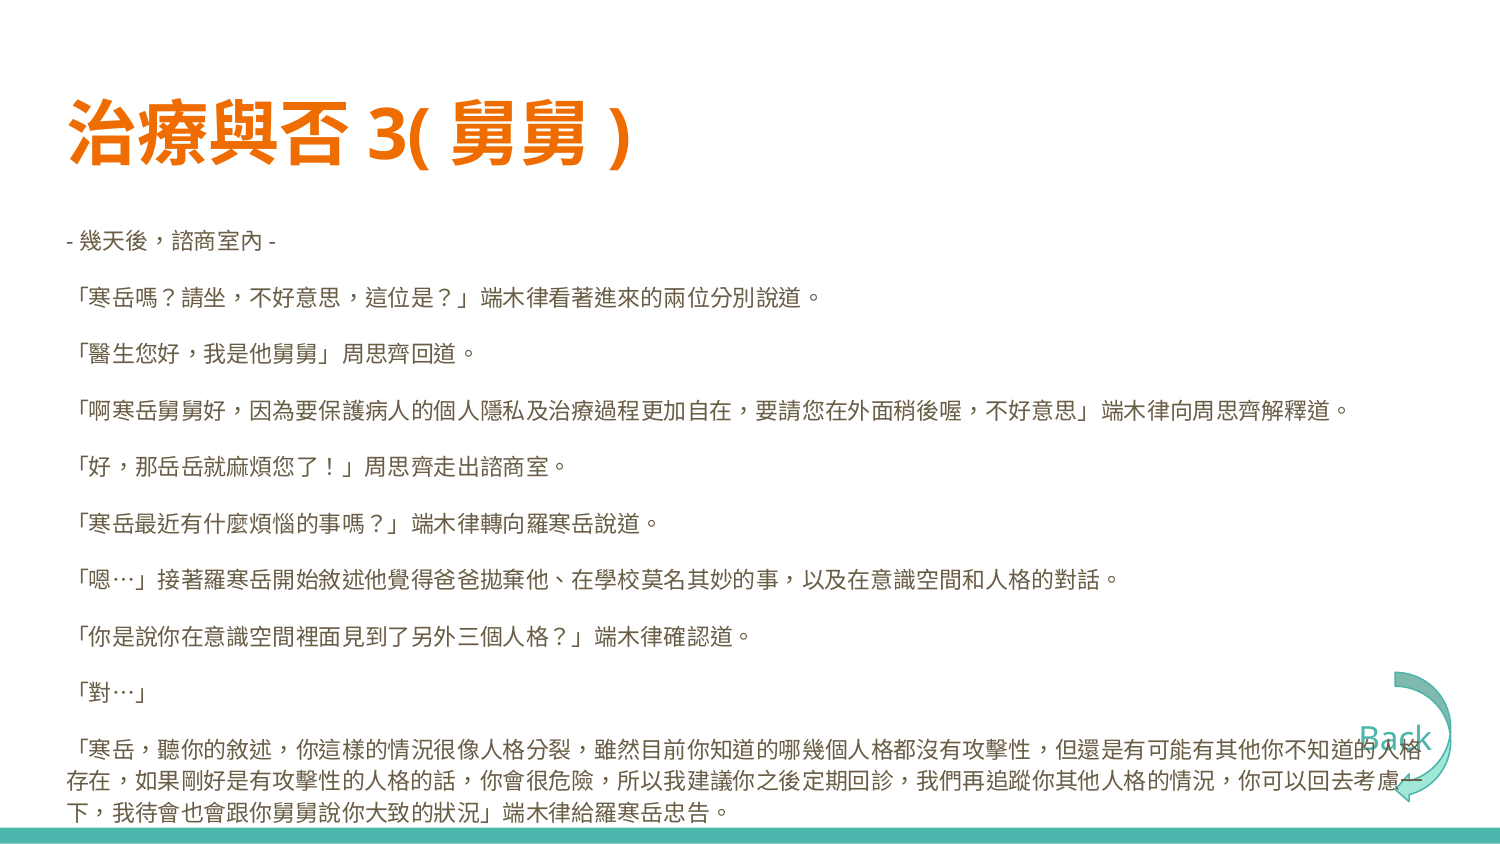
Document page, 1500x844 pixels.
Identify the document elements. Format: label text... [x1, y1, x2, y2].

title 治療與否3(舅舅) [51, 72, 1449, 189]
list -幾天後，諮商室內- 「寒岳嗎？請坐，不好意思，這位是？」端木律看著進來的兩位分別說道。 「醫生您好，我是他舅舅」周思齊回道。 「啊寒岳舅舅好，因為要保護病人的個人隱私及治療過程更加自在，要請您在外面稍後喔，不好意思」端木律向周思齊解釋道。 「好，那岳岳就麻煩您了！」周思齊走出諮商室。 「寒岳最近有什麼煩惱的事嗎？」端木律轉向羅寒岳說道。 「嗯…」接著羅寒岳開始敘述他覺得爸爸拋棄他、在學校莫名其妙的事，以及在意識空間和人格的對話。 「你是說你在意識空間裡面見到了另外三個人格？」端木律確認道。 「對…」 「寒岳，聽你的敘述，你這樣的情況很像人格分裂，雖然目前你知道的哪幾個人格都沒有攻擊性，但還是有可能有其他你不知道的人格存在，如果剛好是有攻擊性的人格的話，你會很危險，所以我建議你之後定期回診，我們再追蹤你其他人格的情況，你可以回去考慮一下，我待會也會跟你舅舅說你大致的狀況」端木律給羅寒岳忠告。 [51, 207, 1449, 842]
